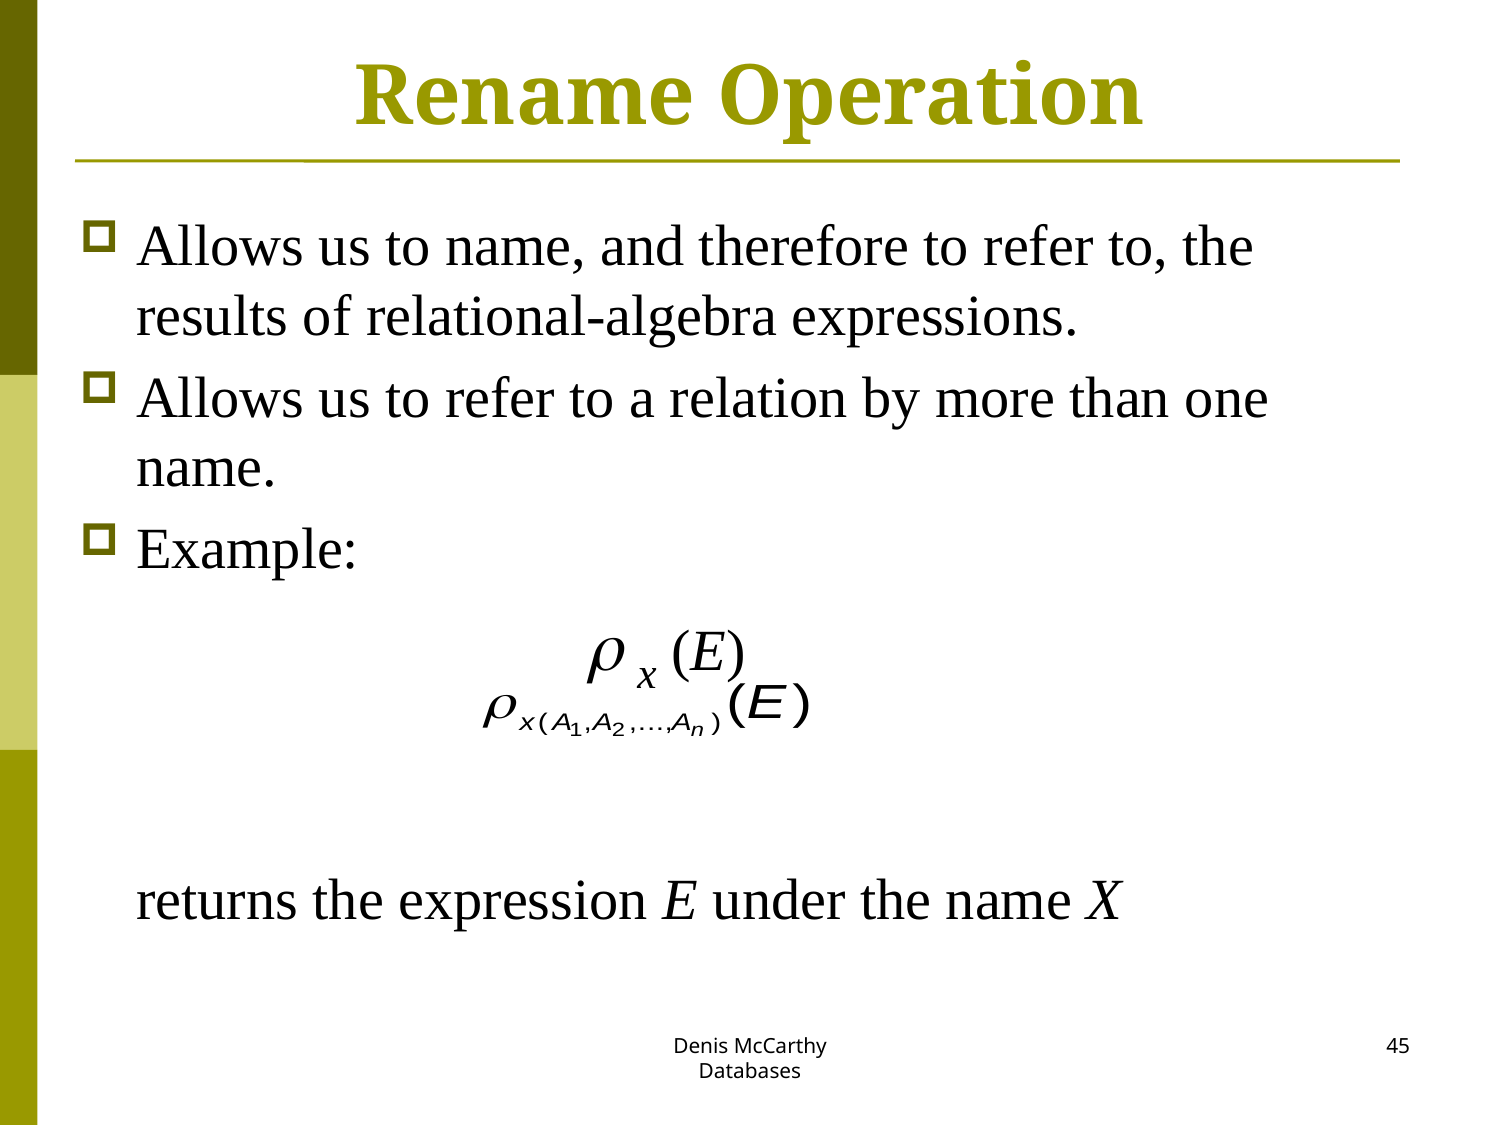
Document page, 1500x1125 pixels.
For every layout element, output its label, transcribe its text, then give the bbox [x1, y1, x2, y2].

slide_number 45 [1074, 1024, 1426, 1101]
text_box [474, 674, 815, 743]
footer Denis McCarthy Databases [512, 1024, 988, 1101]
list Allows us to name, and therefore to refer to, the results of relational-algebra expressions. Allows us to refer to a relation by more than one name. Example:  x (E) returns the expression E under the name X [64, 199, 1419, 1000]
title Rename Operation [74, 45, 1426, 150]
